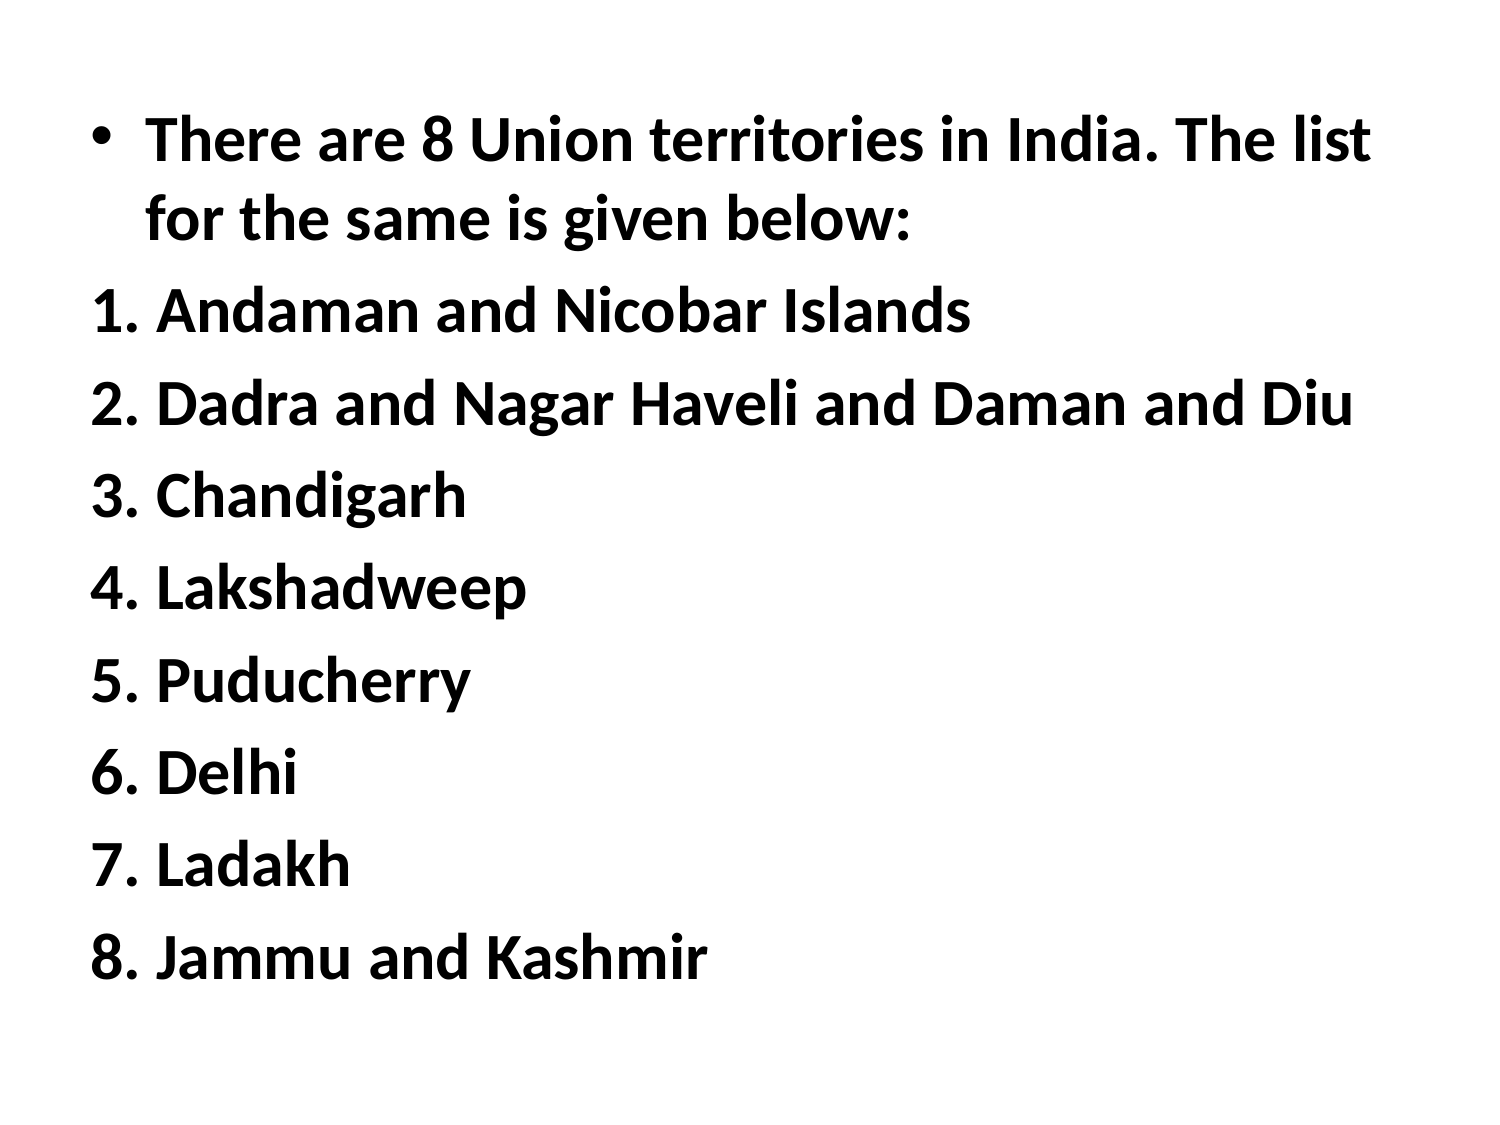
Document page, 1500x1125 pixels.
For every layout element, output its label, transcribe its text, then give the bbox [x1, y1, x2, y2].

list There are 8 Union territories in India. The list for the same is given below: 1. Andaman and Nicobar Islands 2. Dadra and Nagar Haveli and Daman and Diu 3. Chandigarh 4. Lakshadweep 5. Puducherry 6. Delhi 7. Ladakh 8. Jammu and Kashmir [75, 87, 1425, 1005]
